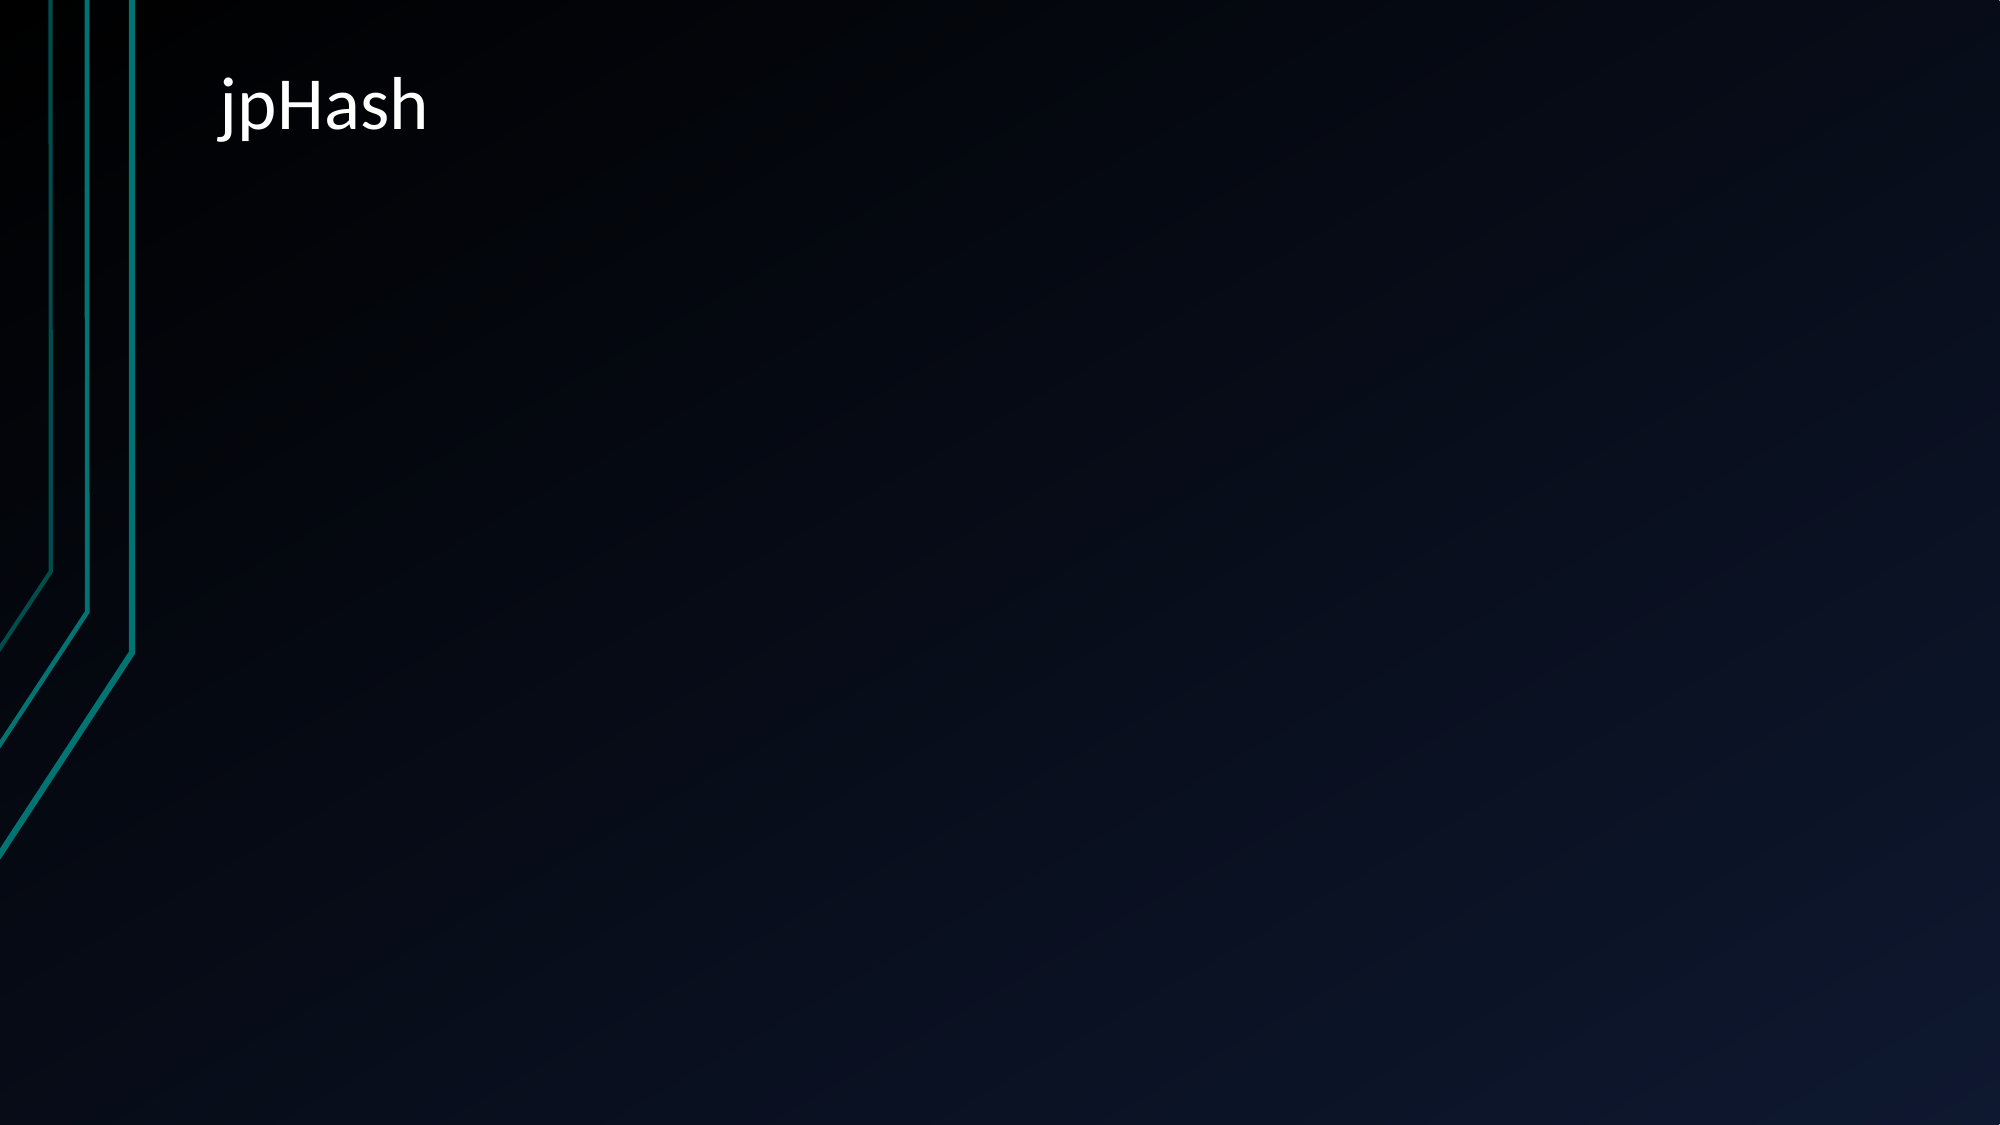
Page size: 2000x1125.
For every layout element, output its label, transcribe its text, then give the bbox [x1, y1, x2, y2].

title jpHash [199, 45, 1900, 246]
